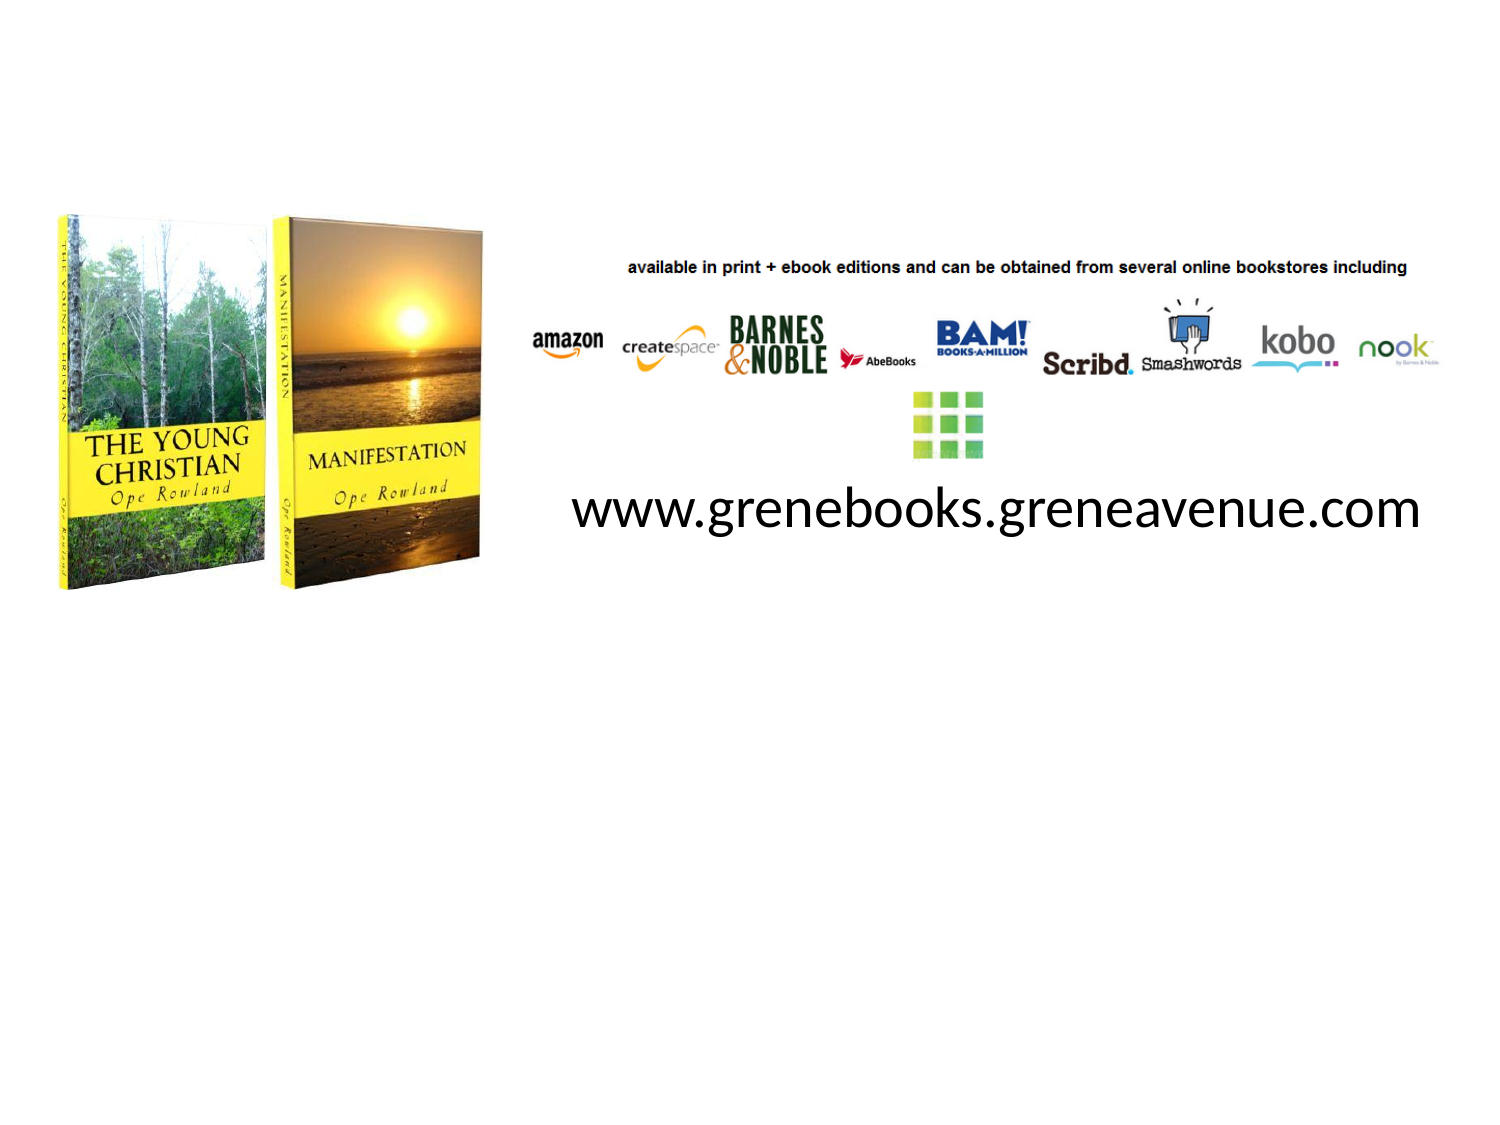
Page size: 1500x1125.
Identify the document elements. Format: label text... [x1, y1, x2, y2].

picture [909, 389, 988, 462]
picture [57, 214, 267, 591]
text_box www.grenebooks.greneavenue.com [534, 461, 1460, 547]
picture [494, 249, 1456, 384]
picture [272, 214, 484, 591]
